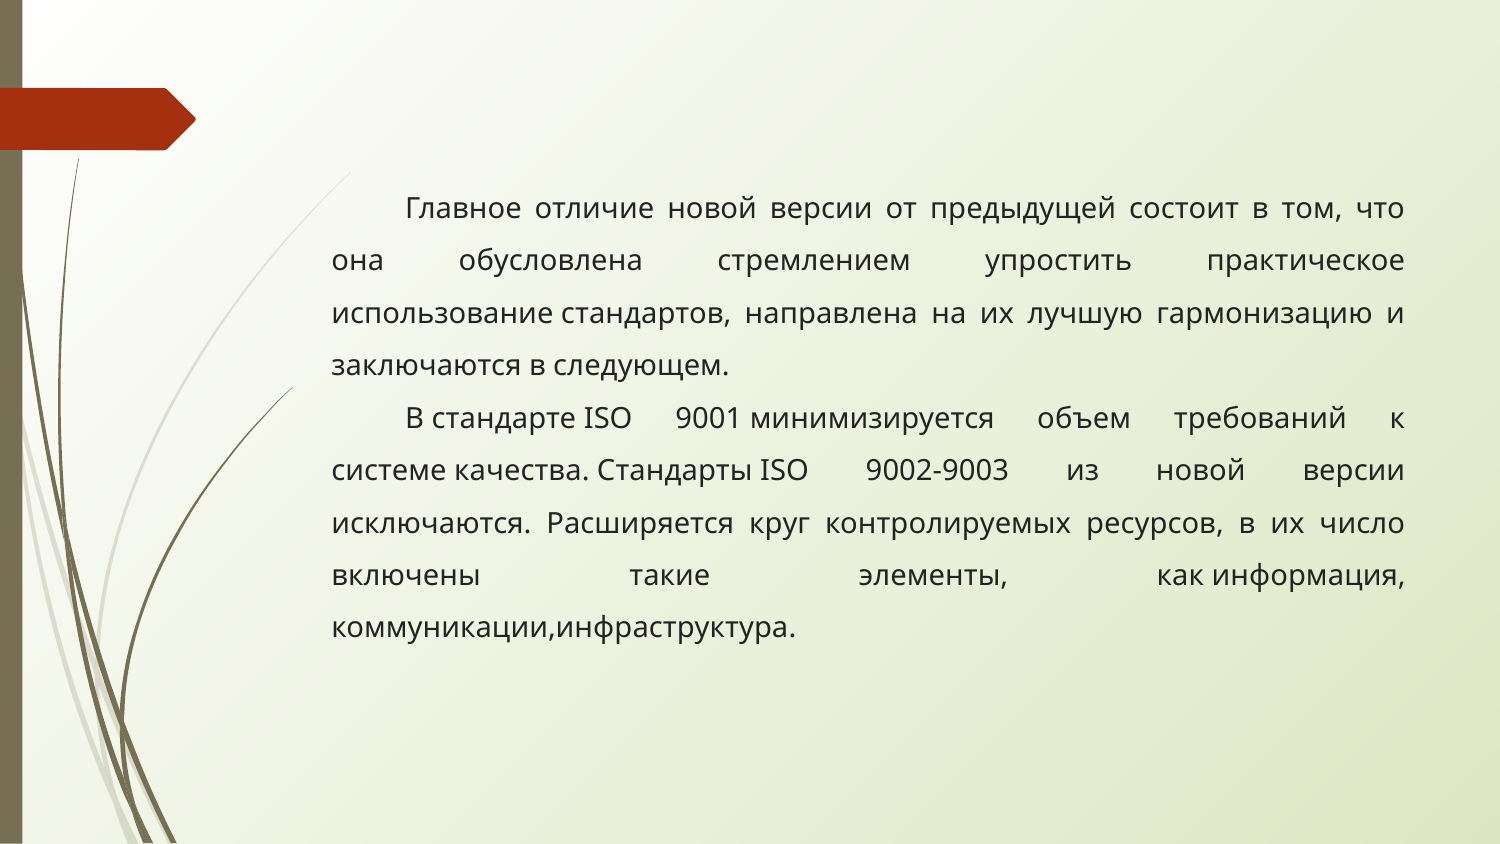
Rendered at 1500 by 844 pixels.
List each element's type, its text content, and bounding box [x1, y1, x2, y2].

list Главное отличие новой версии от предыдущей состоит в том, что она обусловлена стремлением упростить практическое использование стандартов, направлена на их лучшую гармонизацию и заключаются в следующем. В стандарте ISO 9001 минимизируется объем требований к системе качества. Стандарты ISO 9002-9003 из новой версии исключаются. Расширяется круг контролируемых ресурсов, в их число включены такие элементы, как информация, коммуникации,инфраструктура. [320, 166, 1418, 631]
